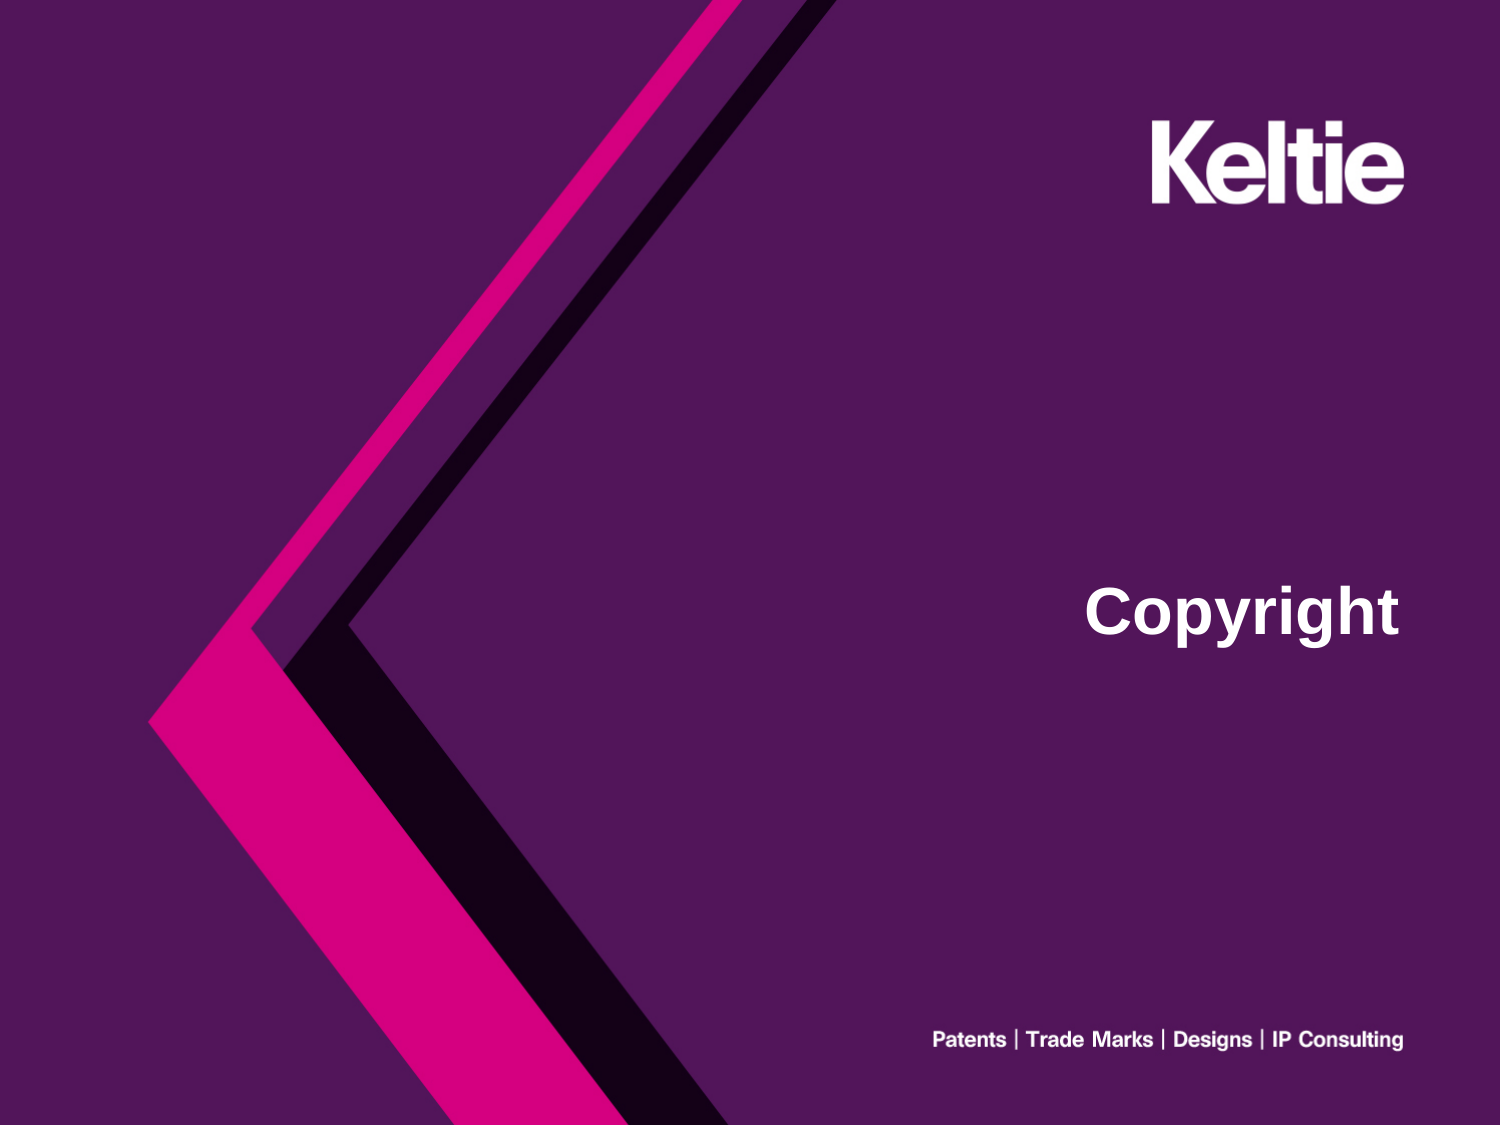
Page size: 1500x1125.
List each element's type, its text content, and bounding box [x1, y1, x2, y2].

title Copyright [424, 569, 1415, 658]
picture [0, 0, 1500, 1125]
